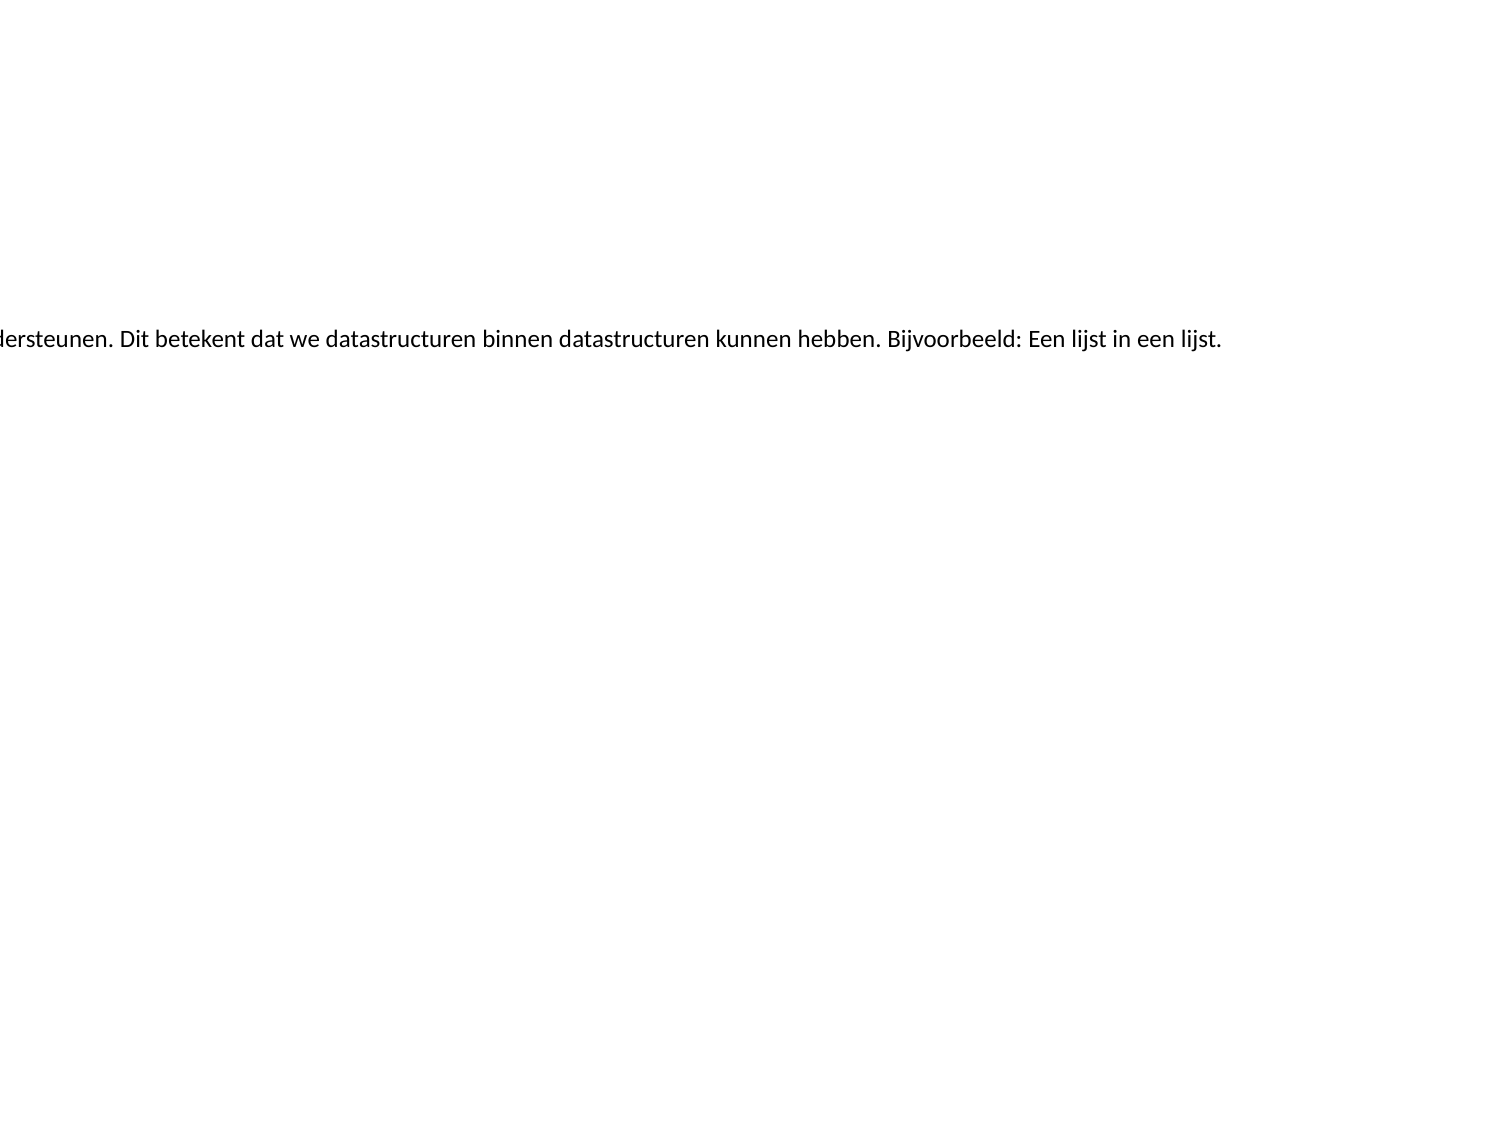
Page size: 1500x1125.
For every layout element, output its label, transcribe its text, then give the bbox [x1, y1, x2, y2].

text_box Info: ## Nestlijsten Een geweldige eigenschap van Python-datastructuren is dat ze *nesting* ondersteunen. Dit betekent dat we datastructuren binnen datastructuren kunnen hebben. Bijvoorbeeld: Een lijst in een lijst. Laten we eens kijken hoe dit werkt! [0, 149, 1242, 510]
